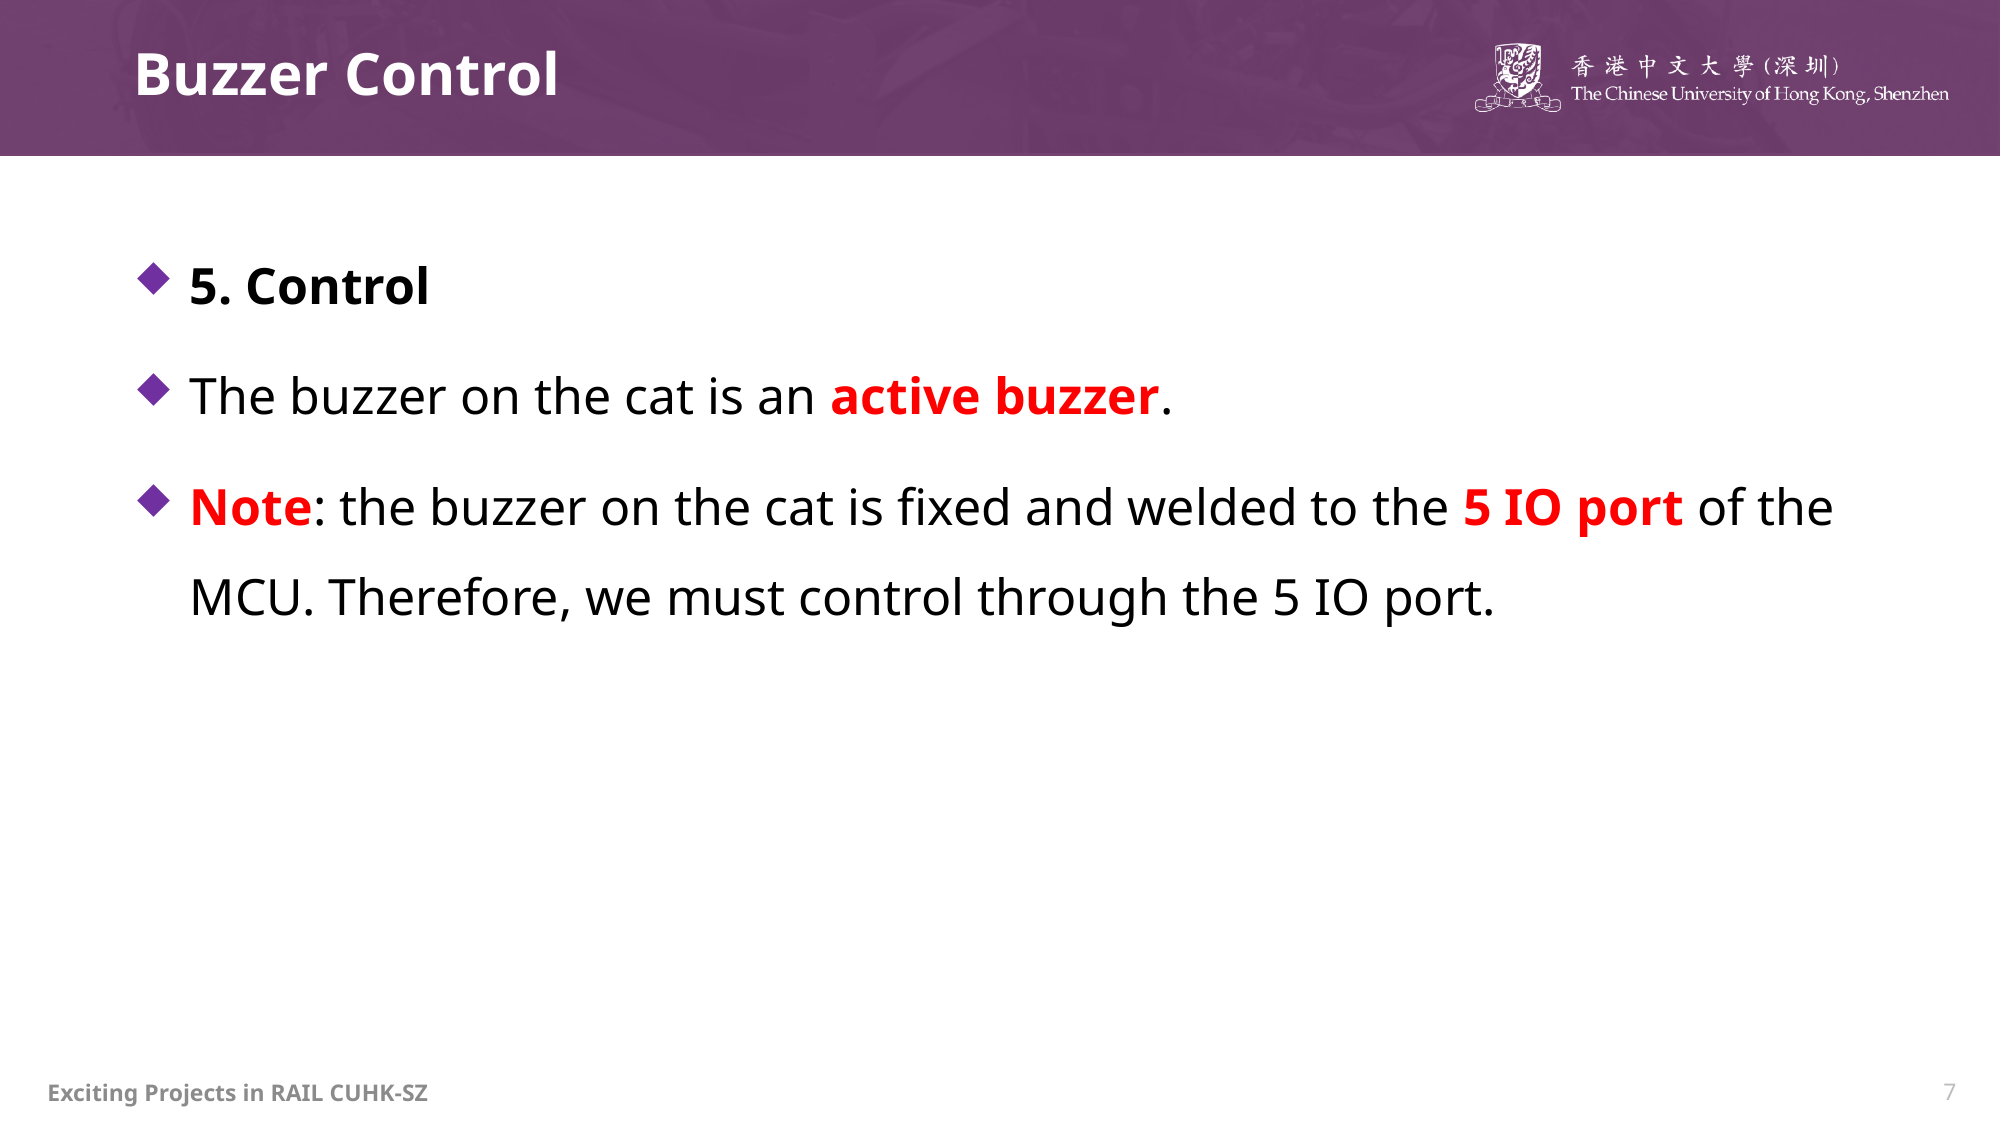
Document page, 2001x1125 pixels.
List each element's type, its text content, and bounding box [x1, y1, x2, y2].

slide_number 7 [1859, 1062, 1972, 1123]
list 5. Control The buzzer on the cat is an active buzzer. Note: the buzzer on the cat is fixed and welded to the 5 IO port of the MCU. Therefore, we must control through the 5 IO port. [118, 216, 1878, 1026]
footer Exciting Projects in RAIL CUHK-SZ [32, 1062, 619, 1123]
title Buzzer Control [118, 8, 1413, 146]
picture [1430, 13, 1994, 141]
